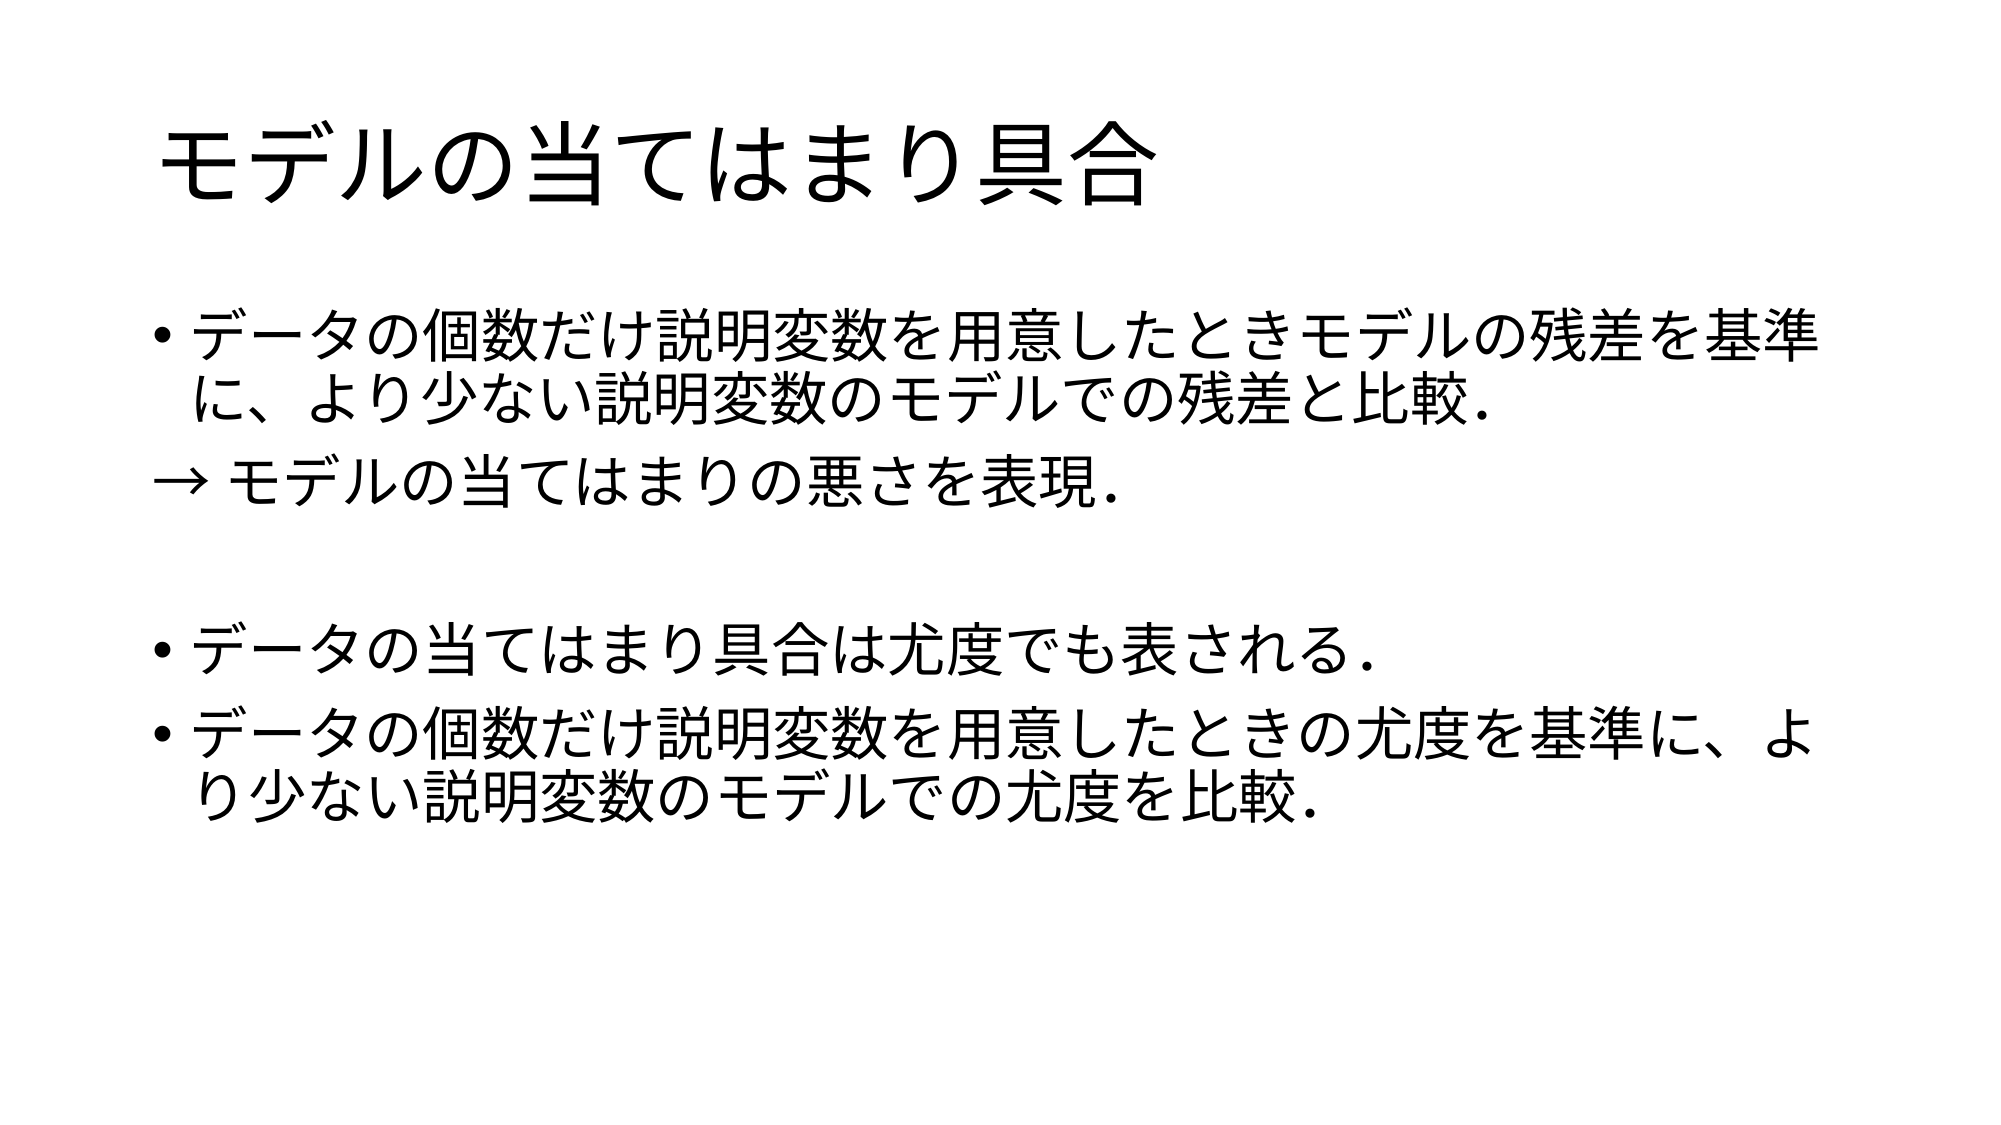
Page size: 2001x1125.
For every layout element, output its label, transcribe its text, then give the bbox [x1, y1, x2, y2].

list データの個数だけ説明変数を用意したときモデルの残差を基準に、より少ない説明変数のモデルでの残差と比較． →モデルの当てはまりの悪さを表現． データの当てはまり具合は尤度でも表される． データの個数だけ説明変数を用意したときの尤度を基準に、より少ない説明変数のモデルでの尤度を比較． [137, 299, 1863, 1014]
title モデルの当てはまり具合 [137, 59, 1863, 278]
